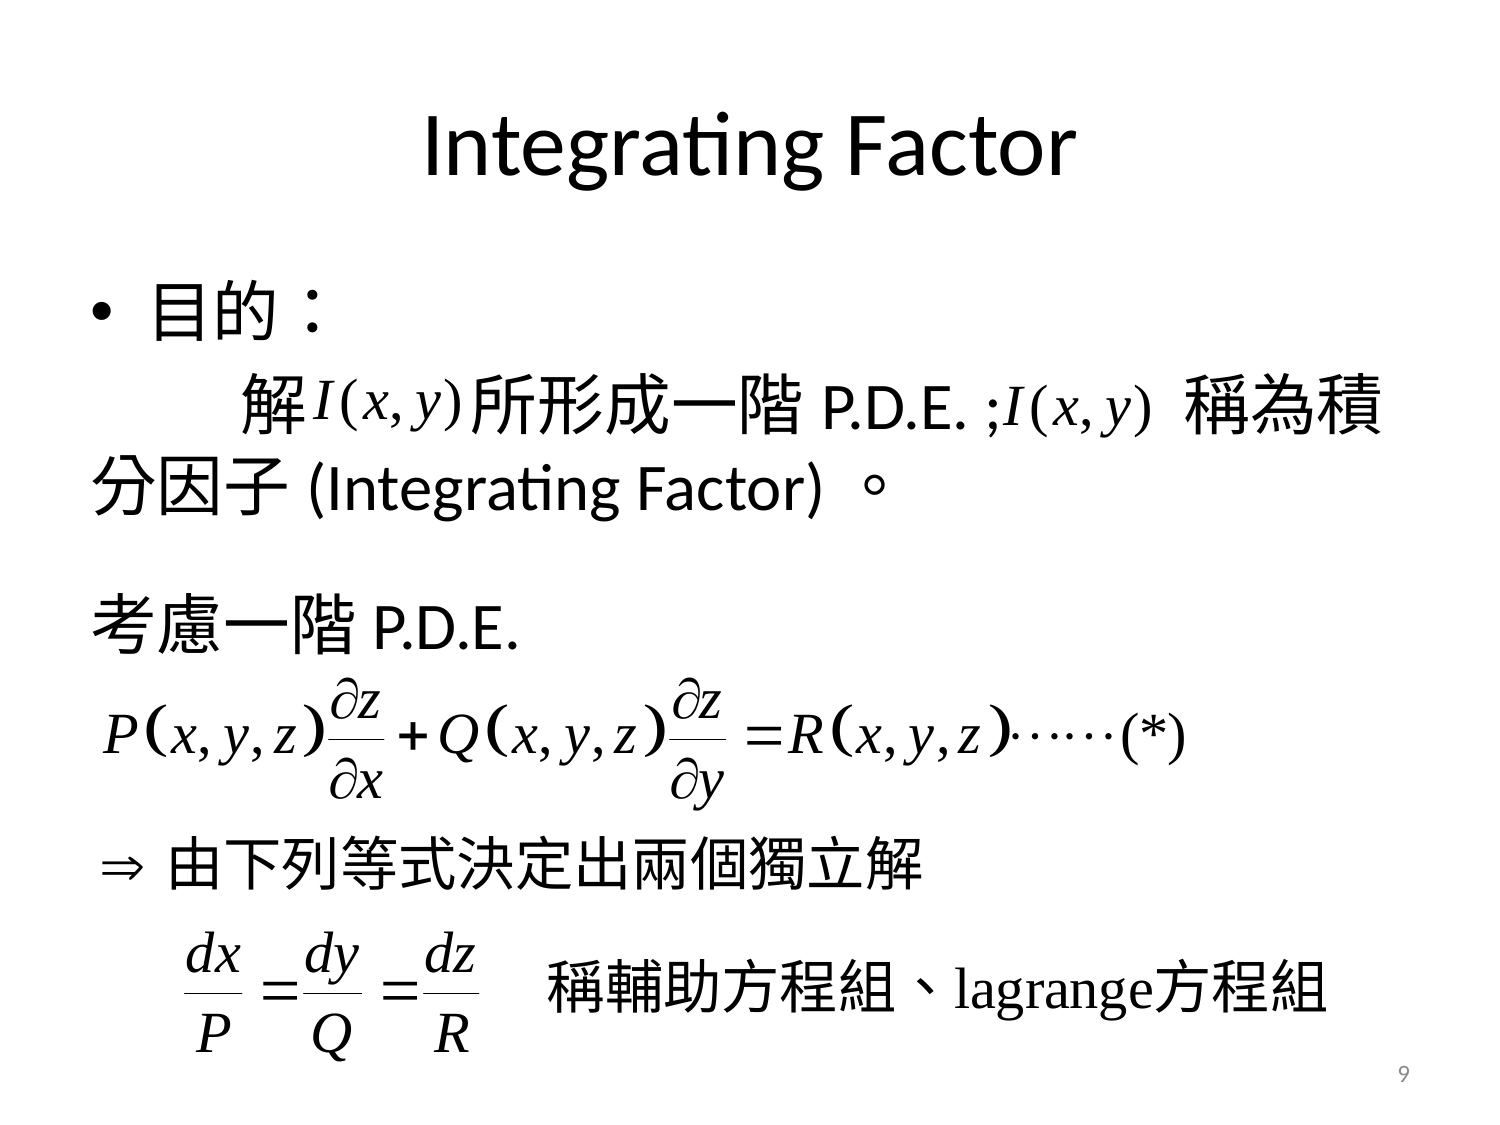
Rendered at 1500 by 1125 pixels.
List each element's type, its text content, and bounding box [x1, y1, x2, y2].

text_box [307, 373, 467, 439]
title Integrating Factor [75, 45, 1425, 233]
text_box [997, 379, 1157, 445]
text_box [98, 668, 1353, 1071]
slide_number 9 [1074, 1042, 1425, 1103]
list 目的： 解 所形成一階P.D.E. ; 稱為積分因子(Integrating Factor)。 考慮一階P.D.E. [75, 262, 1425, 1005]
